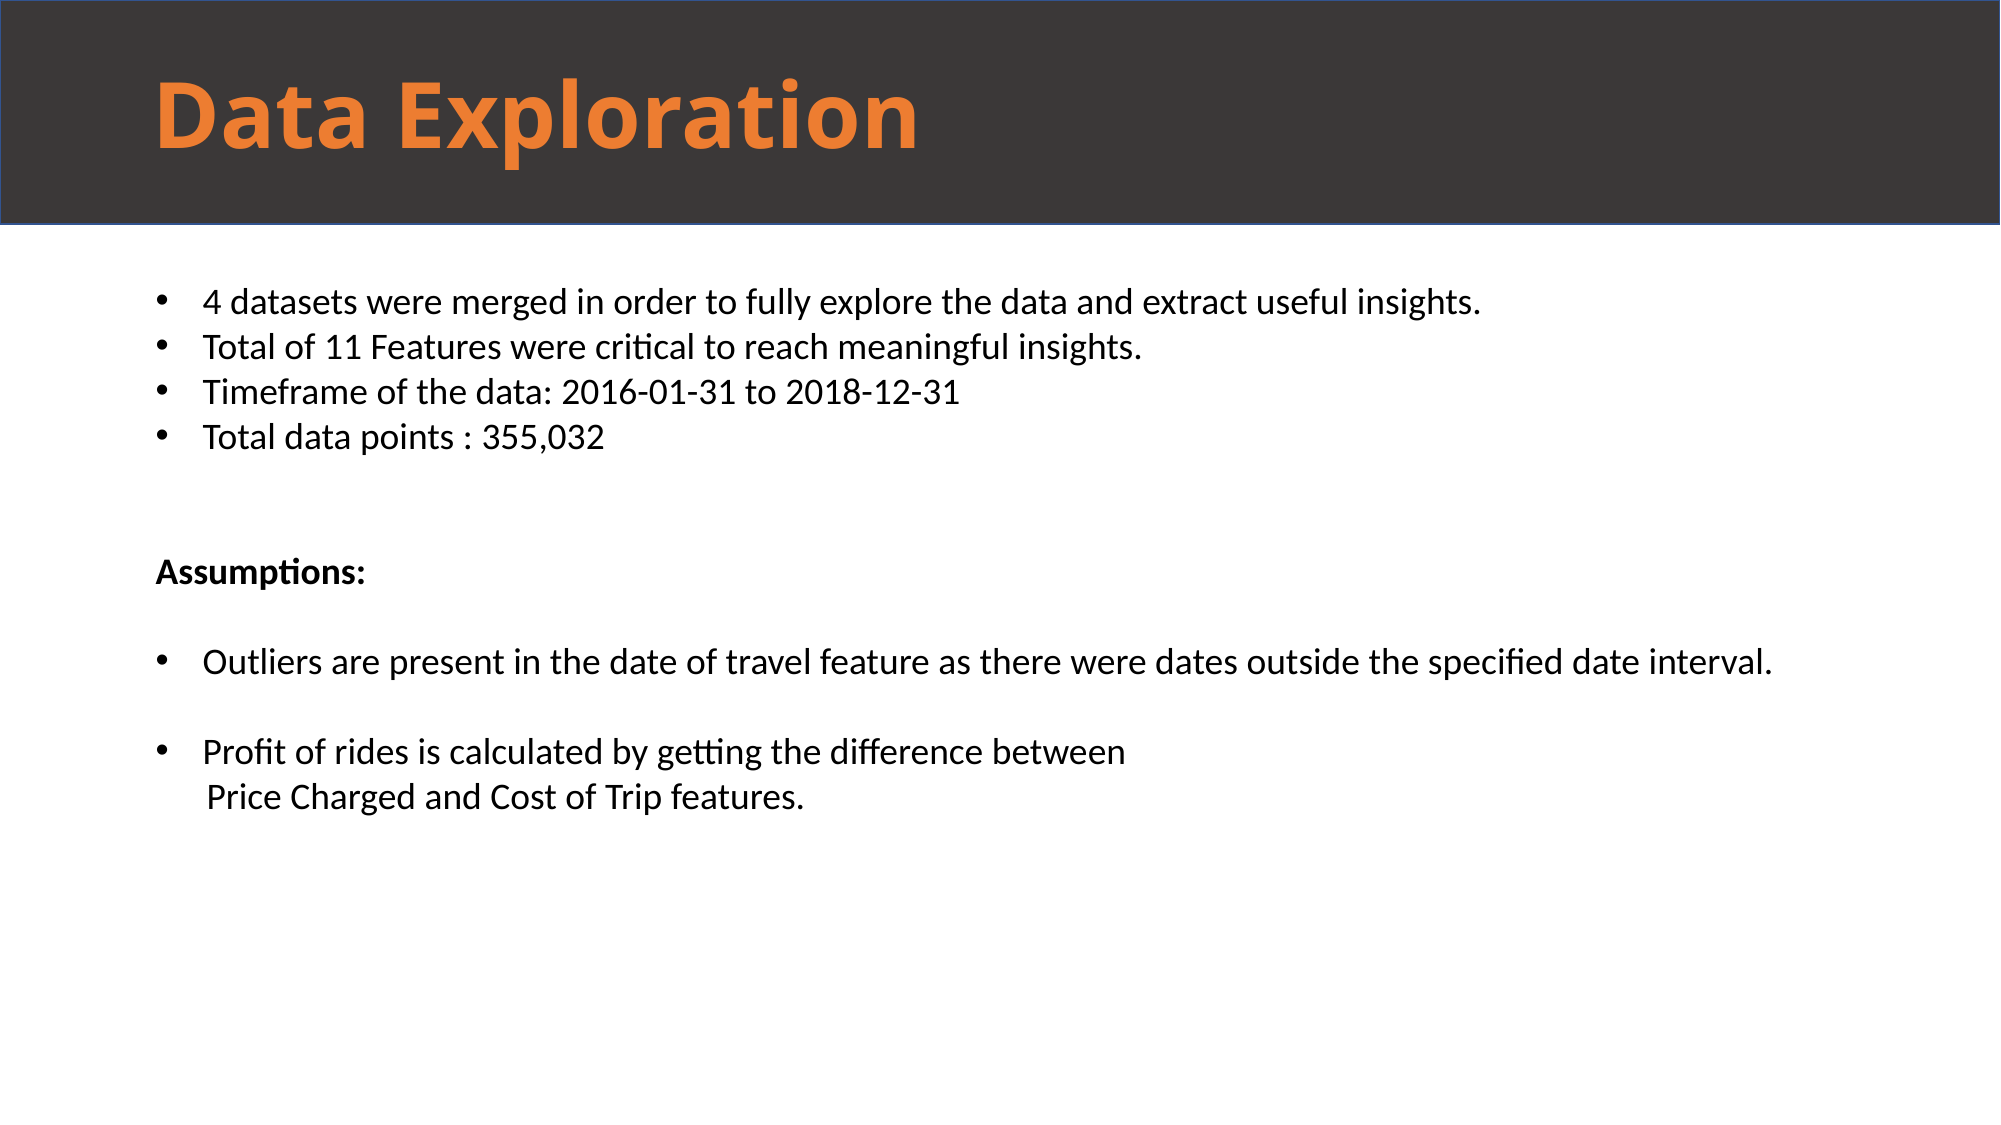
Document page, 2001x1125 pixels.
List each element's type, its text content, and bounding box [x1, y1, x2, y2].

title Data Exploration [137, 9, 1863, 228]
text_box 4 datasets were merged in order to fully explore the data and extract useful insights. Total of 11 Features were critical to reach meaningful insights. Timeframe of the data: 2016-01-31 to 2018-12-31 Total data points : 355,032 Assumptions: Outliers are present in the date of travel feature as there were dates outside the specified date interval. Profit of rides is calculated by getting the difference between Price Charged and Cost of Trip features. [140, 228, 1791, 915]
text_box [0, 0, 2000, 225]
